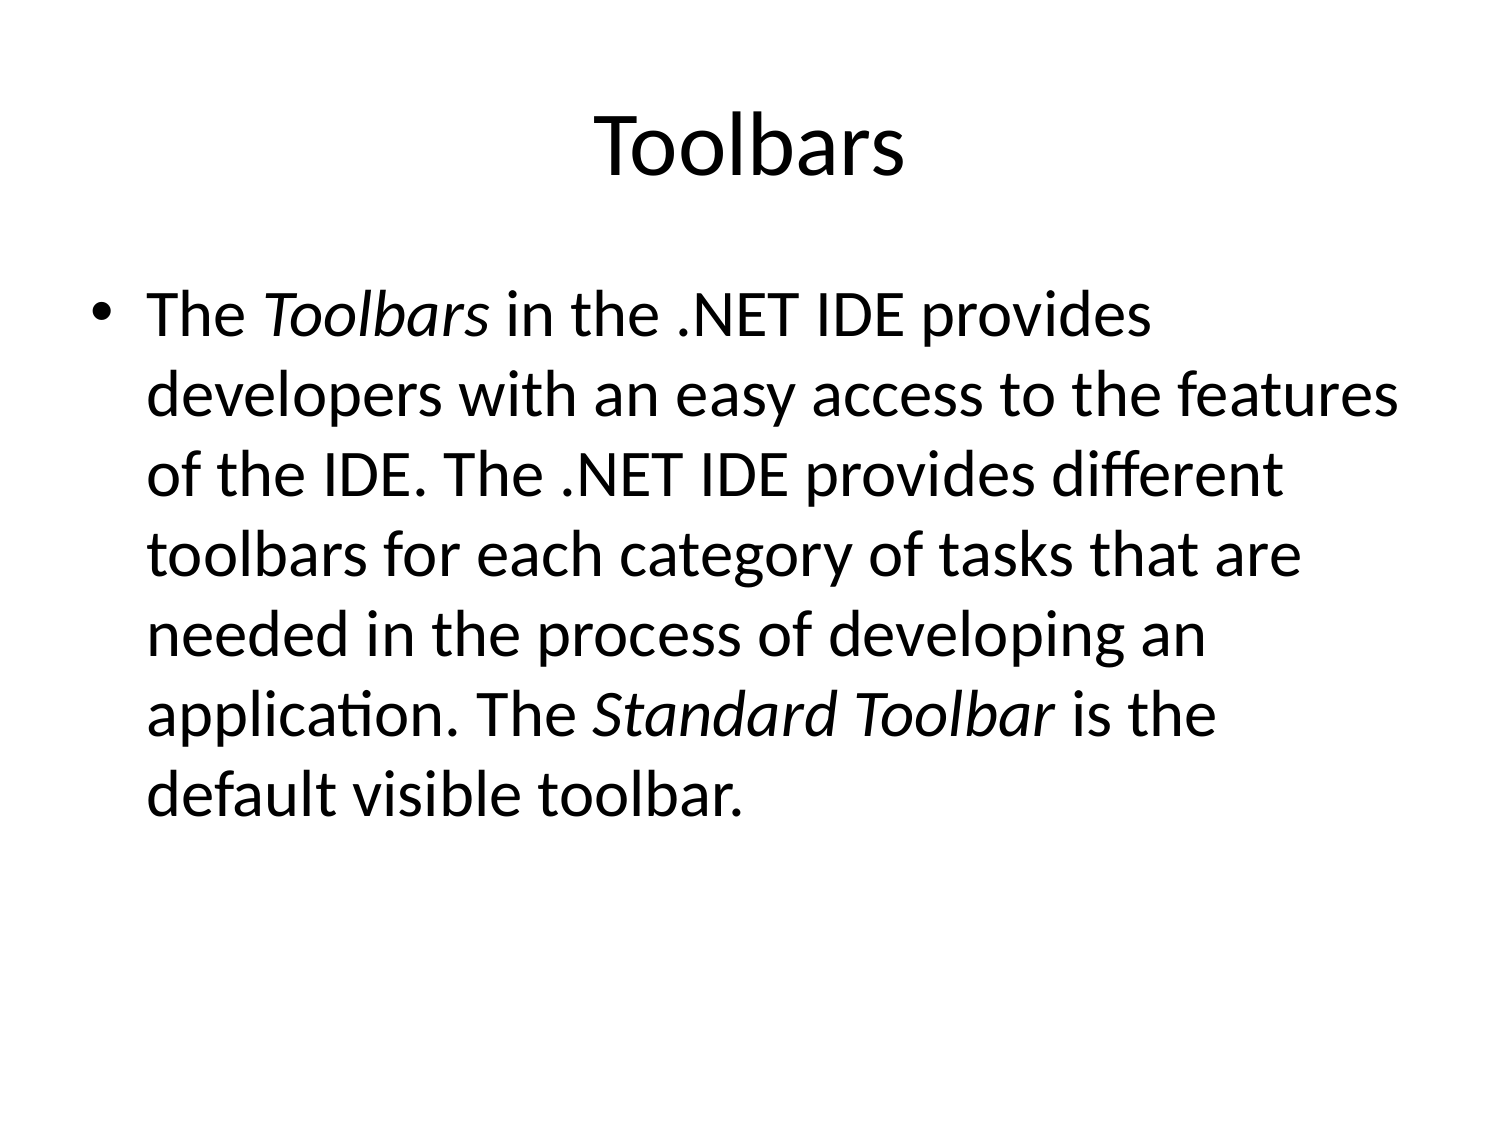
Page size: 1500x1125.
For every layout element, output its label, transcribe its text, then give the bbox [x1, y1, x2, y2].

title Toolbars [75, 45, 1425, 233]
list The Toolbars in the .NET IDE provides developers with an easy access to the features of the IDE. The .NET IDE provides different toolbars for each category of tasks that are needed in the process of developing an application. The Standard Toolbar is the default visible toolbar. [75, 262, 1425, 1005]
